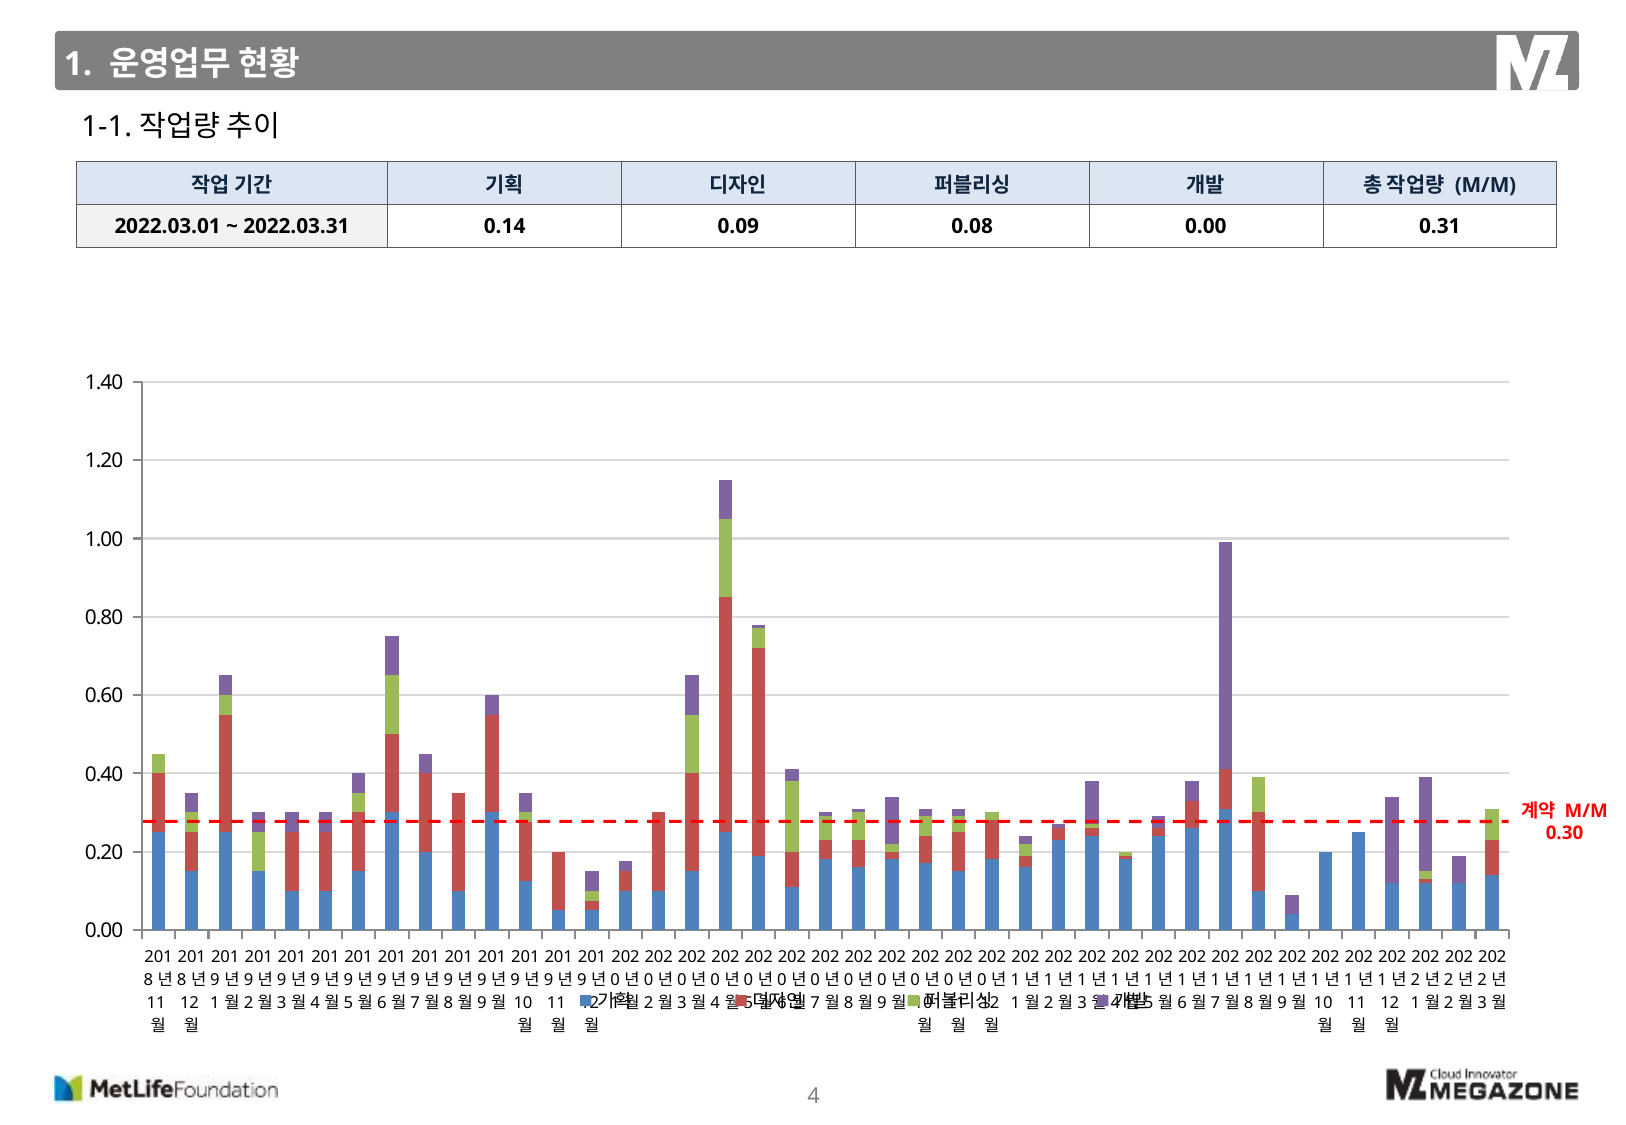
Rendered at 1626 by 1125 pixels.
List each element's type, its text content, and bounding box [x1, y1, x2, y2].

chart [41, 361, 1523, 1037]
table_header 작업 기간 [77, 162, 387, 204]
table_header 퍼블리싱 [856, 162, 1089, 204]
slide_number 4 [792, 1076, 835, 1118]
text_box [142, 790, 1625, 852]
table_cell 2022.03.01 ~ 2022.03.31 [77, 205, 387, 247]
text_box 1-1.작업량 추이 [73, 100, 289, 150]
table_cell 0.08 [856, 205, 1089, 247]
text_box 1. 운영업무 현황 [56, 34, 349, 90]
table_header 디자인 [622, 162, 855, 204]
table_header 총 작업량 (M/M) [1324, 162, 1556, 204]
picture [1496, 35, 1568, 90]
picture [54, 1075, 278, 1104]
table_cell 0.00 [1090, 205, 1323, 247]
picture [1385, 1067, 1580, 1102]
table_cell 0.31 [1324, 205, 1556, 247]
table_header 기획 [388, 162, 621, 204]
table_cell 0.09 [622, 205, 855, 247]
table_cell 0.14 [388, 205, 621, 247]
table_header 개발 [1090, 162, 1323, 204]
